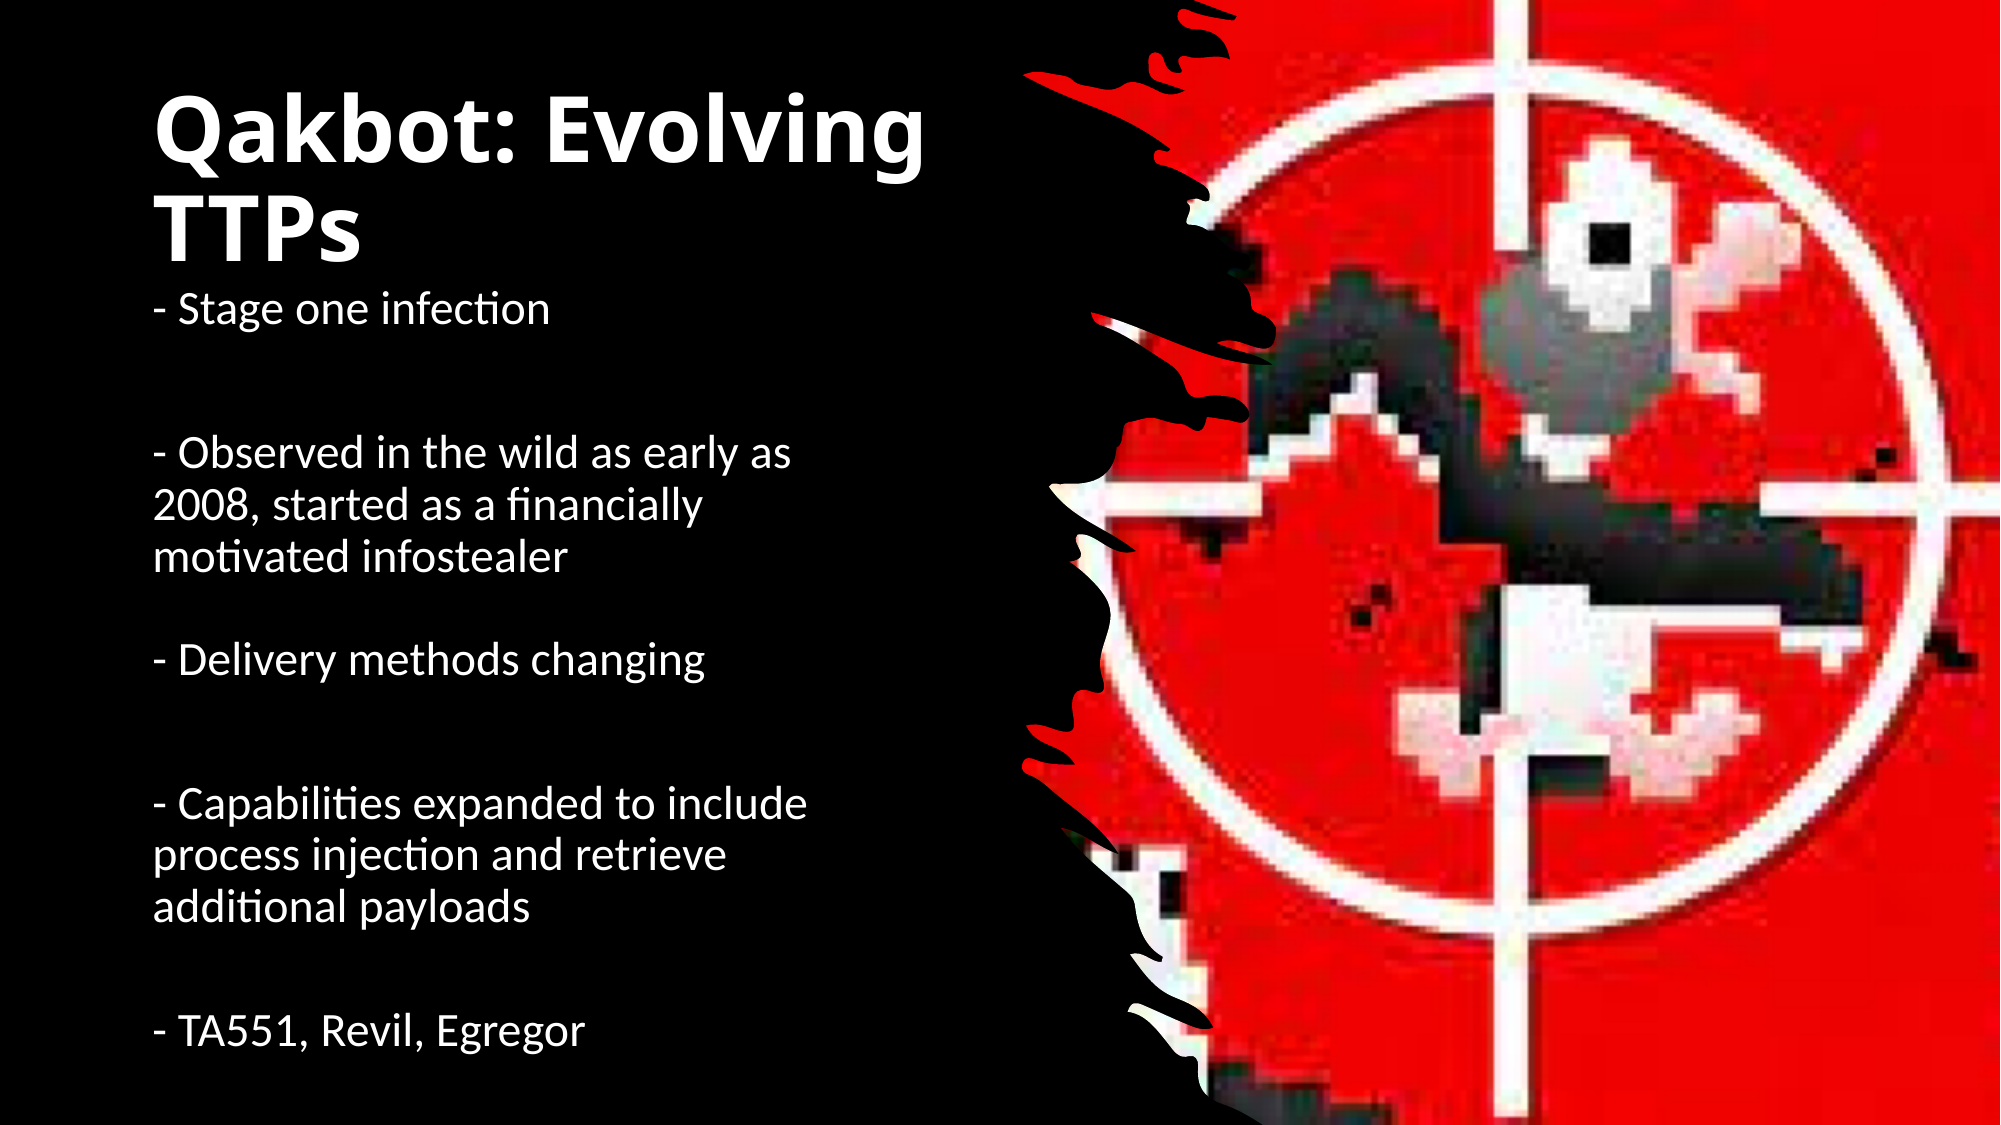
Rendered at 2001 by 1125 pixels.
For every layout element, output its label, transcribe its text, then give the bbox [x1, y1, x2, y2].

picture [1021, 0, 2000, 1125]
title Qakbot: Evolving TTPs [137, 33, 1021, 331]
list - Stage one infection - Observed in the wild as early as 2008, started as a financially motivated infostealer - Delivery methods changing - Capabilities expanded to include process injection and retrieve additional payloads - TA551, Revil, Egregor [137, 276, 896, 1066]
text_box [0, 0, 1021, 1125]
